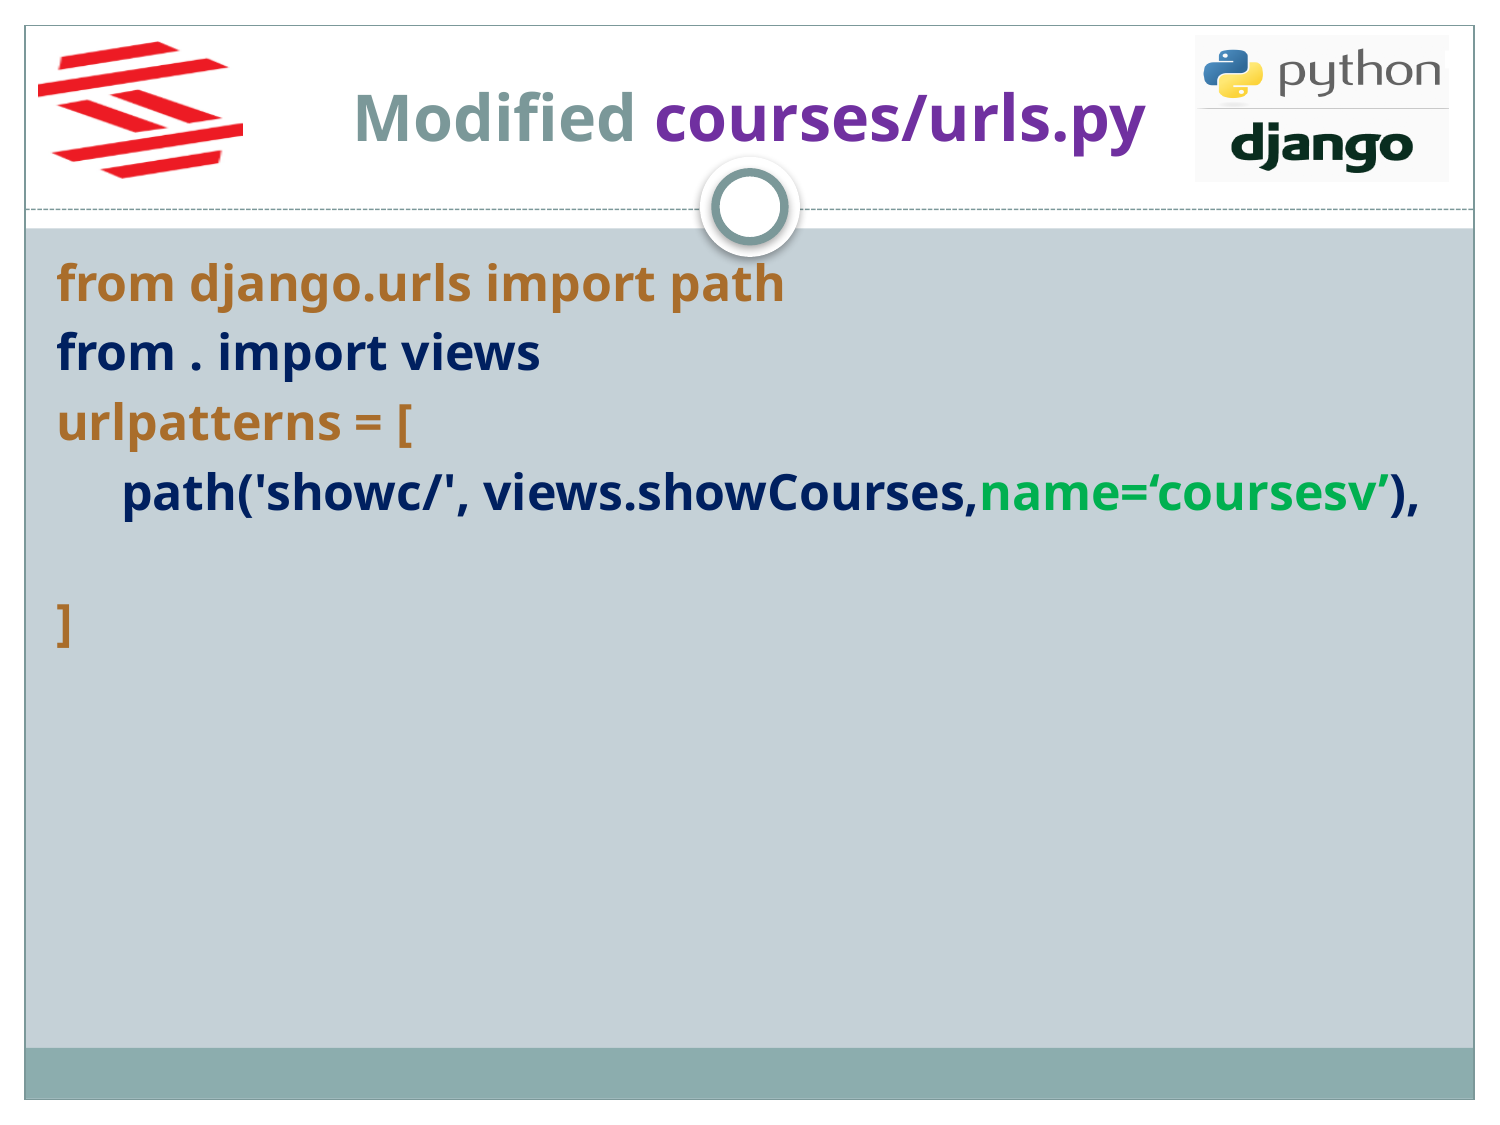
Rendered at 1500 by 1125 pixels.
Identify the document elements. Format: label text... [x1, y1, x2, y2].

picture [1195, 34, 1449, 183]
picture [37, 40, 243, 185]
title Modified courses/urls.py [237, 37, 1190, 162]
list from django.urls import path from . import views urlpatterns = [ path('showc/', views.showCourses,name=‘coursesv’), ] [41, 243, 1471, 1125]
